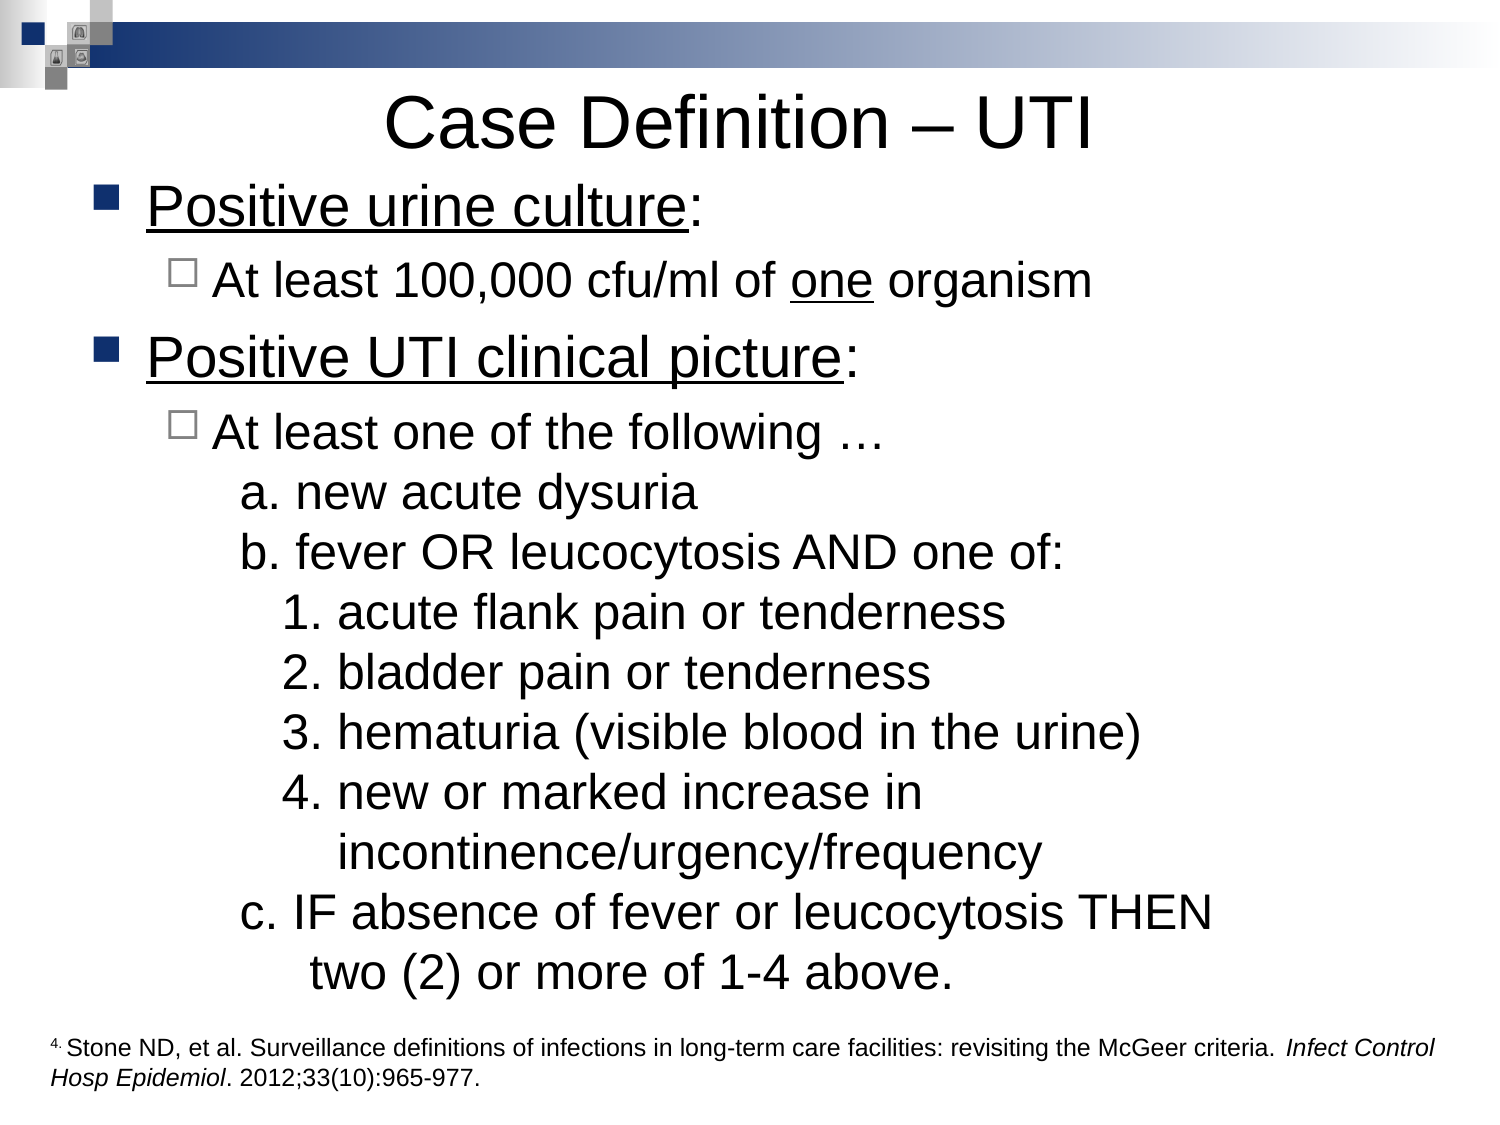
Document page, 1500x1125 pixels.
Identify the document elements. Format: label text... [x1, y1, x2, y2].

list Positive urine culture: At least 100,000 cfu/ml of one organism Positive UTI clinical picture: At least one of the following … a. new acute dysuria b. fever OR leucocytosis AND one of: 1. acute flank pain or tenderness 2. bladder pain or tenderness 3. hematuria (visible blood in the urine) 4. new or marked increase in incontinence/urgency/frequency c. IF absence of fever or leucocytosis THEN two (2) or more of 1-4 above. [74, 160, 1426, 1024]
title Case Definition – UTI [74, 49, 1426, 160]
text_box 4. Stone ND, et al. Surveillance definitions of infections in long-term care facilities: revisiting the McGeer criteria. Infect Control Hosp Epidemiol. 2012;33(10):965-977. [35, 1024, 1464, 1099]
